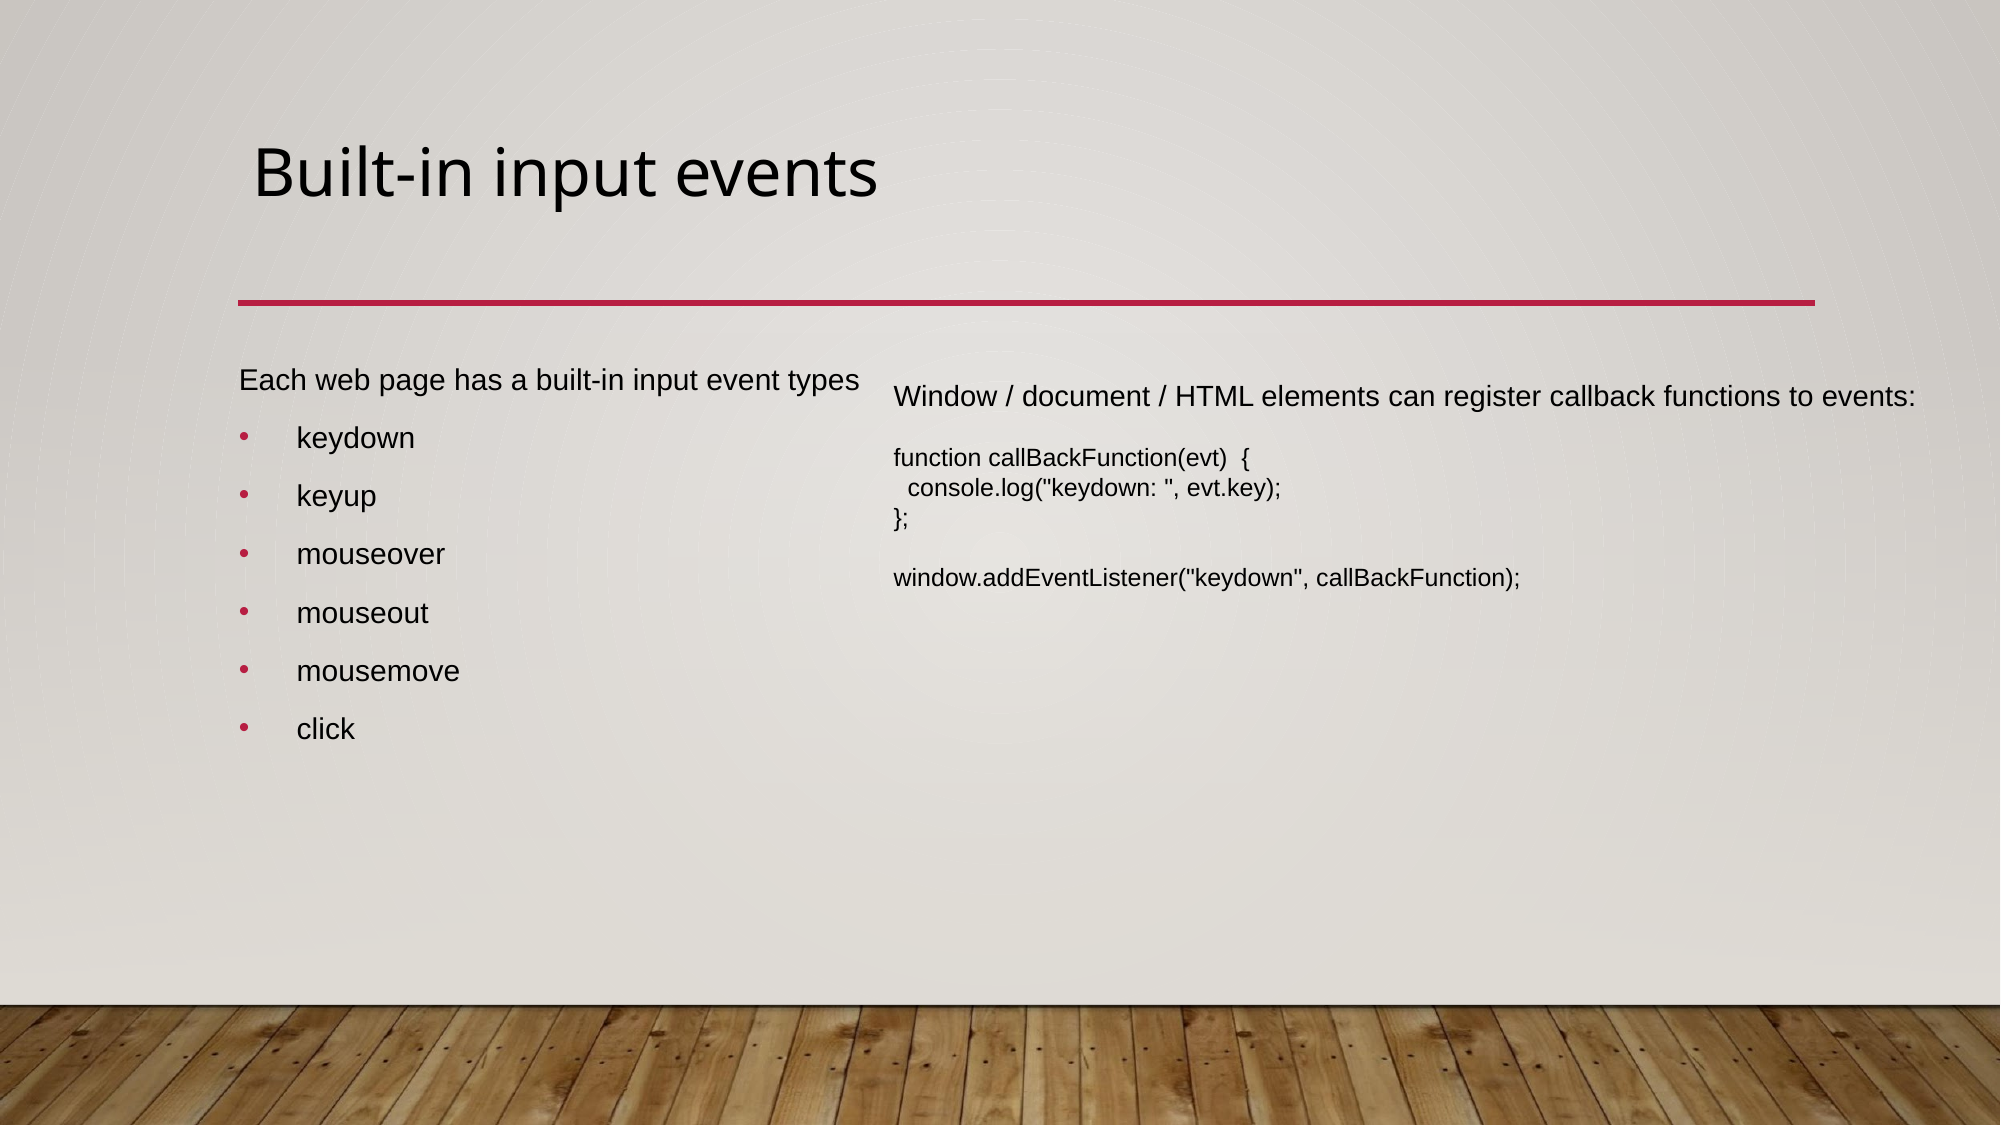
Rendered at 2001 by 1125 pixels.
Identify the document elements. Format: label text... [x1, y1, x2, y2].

list Each web page has a built-in input event types keydown keyup mouseover mouseout mousemove click [204, 345, 879, 780]
picture [0, 1005, 2000, 1125]
title Built-in input events [237, 131, 1814, 306]
text_box Window / document / HTML elements can register callback functions to events: function callBackFunction(evt) { console.log("keydown: ", evt.key); }; window.addEventListener("keydown", callBackFunction); [878, 369, 1947, 599]
